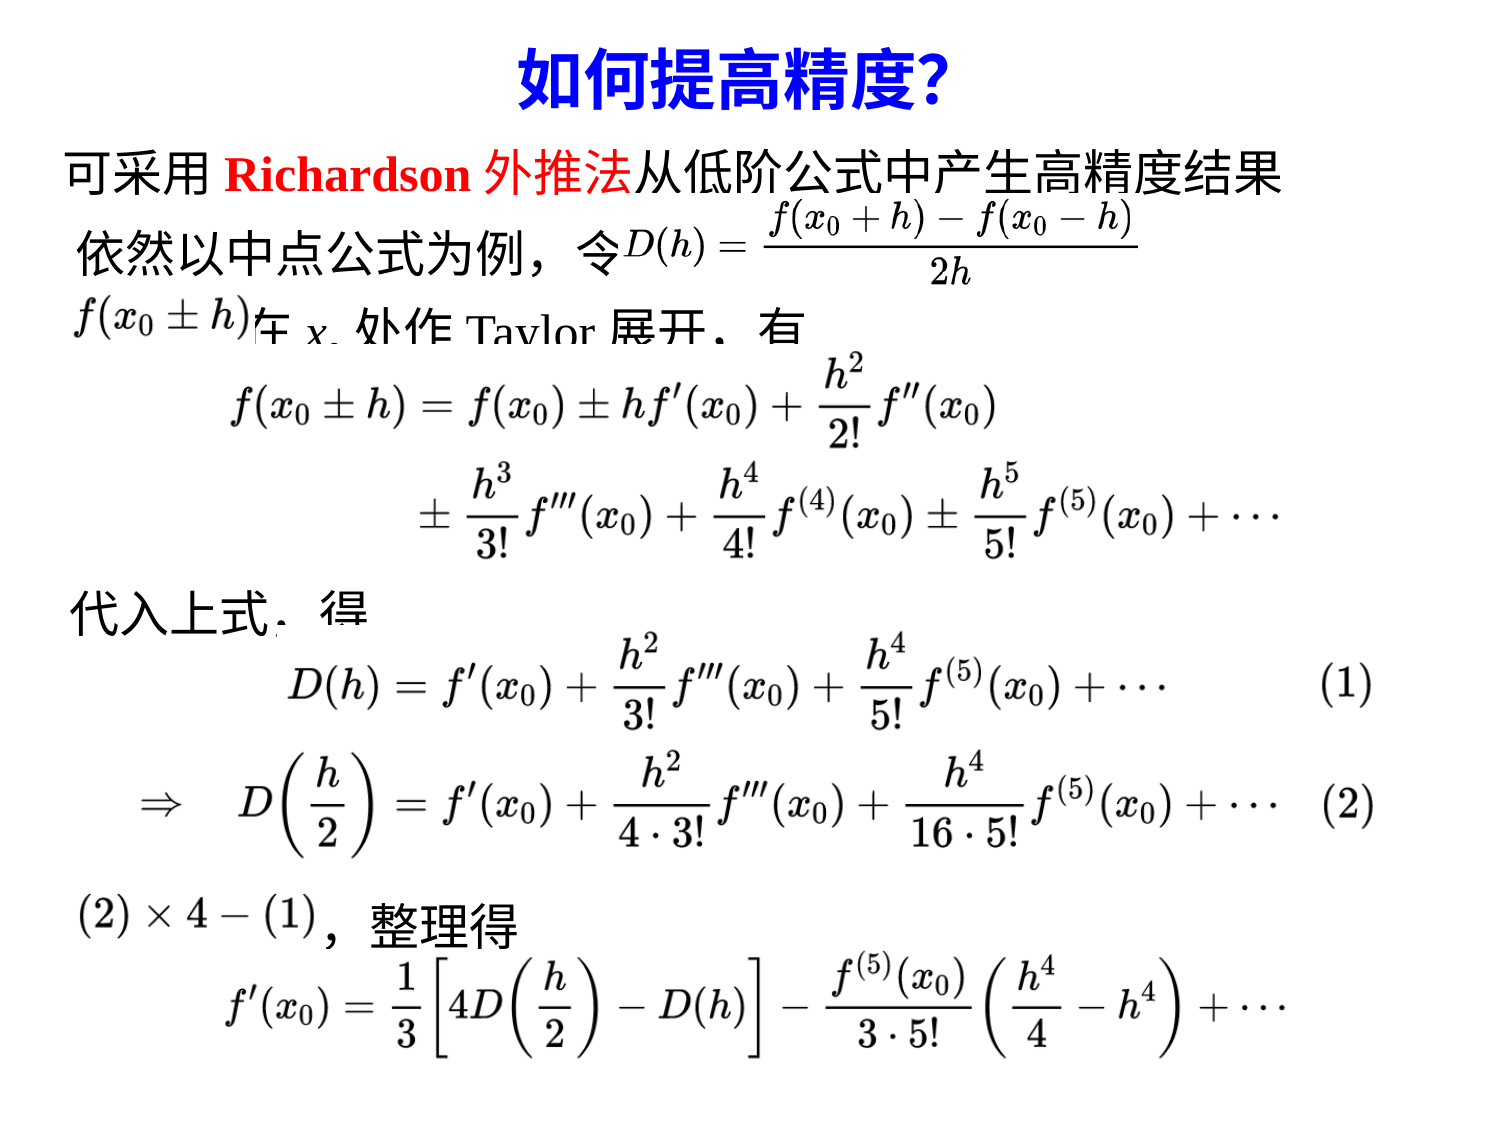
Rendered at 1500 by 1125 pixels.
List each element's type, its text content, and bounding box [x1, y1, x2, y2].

picture [218, 625, 1286, 870]
text_box 在x0处作Taylor展开，有 [47, 258, 823, 376]
text_box 代入上式，得 [54, 545, 385, 651]
picture [1315, 653, 1376, 713]
text_box 如何提高精度？ [8, 30, 1492, 126]
text_box 可采用Richardson外推法从低阶公式中产生高精度结果 [47, 104, 1299, 210]
picture [76, 876, 1294, 1067]
picture [618, 193, 1142, 287]
text_box ，整理得 [304, 870, 535, 949]
picture [1321, 772, 1377, 834]
picture [58, 290, 1287, 570]
picture [138, 782, 185, 824]
text_box 依然以中点公式为例，令 [60, 184, 641, 258]
